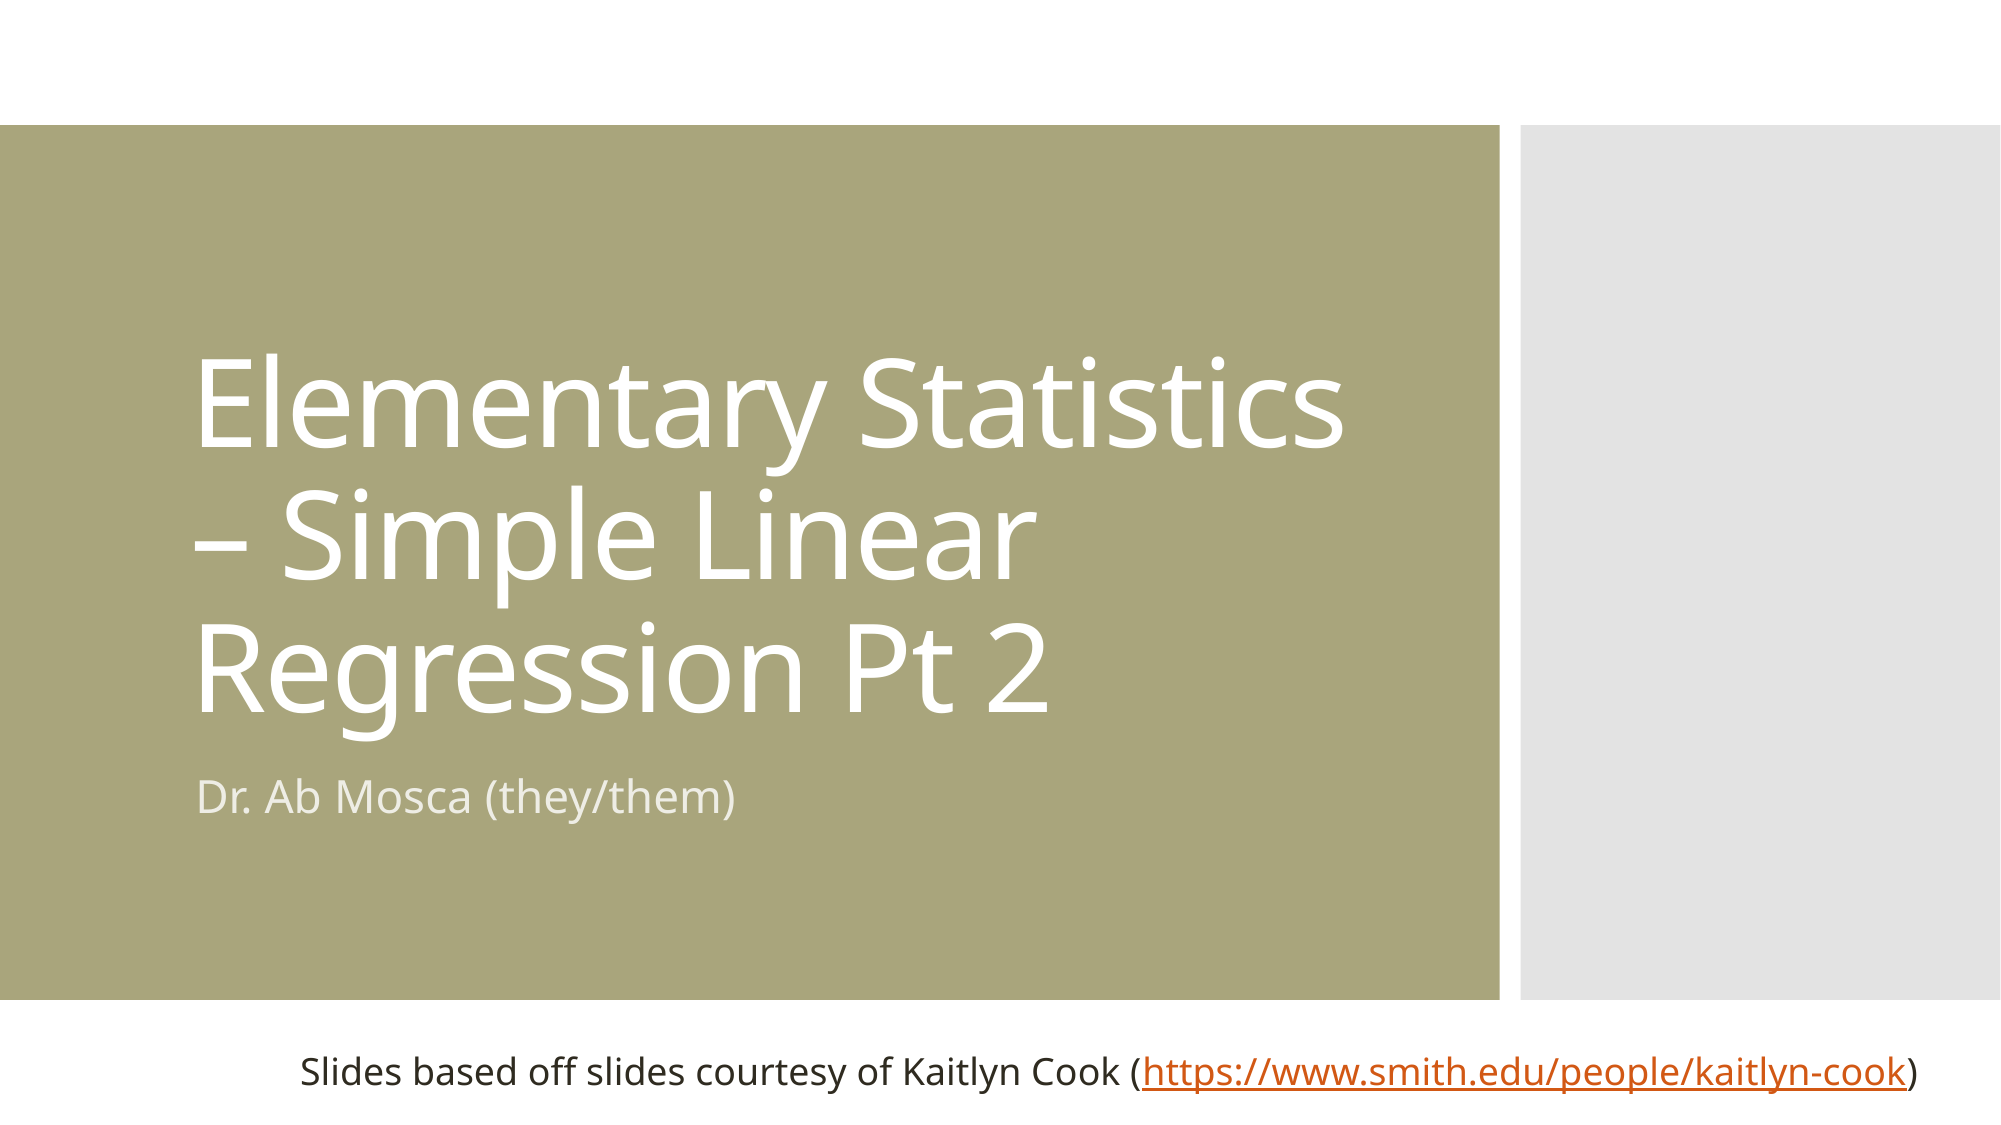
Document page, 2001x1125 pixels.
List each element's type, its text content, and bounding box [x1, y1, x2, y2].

text_box Slides based off slides courtesy of Kaitlyn Cook (https://www.smith.edu/people/kaitlyn-cook) [285, 1040, 1943, 1107]
subtitle Dr. Ab Mosca (they/them) [180, 766, 1381, 917]
title Elementary Statistics – Simple Linear Regression Pt 2 [175, 213, 1376, 747]
